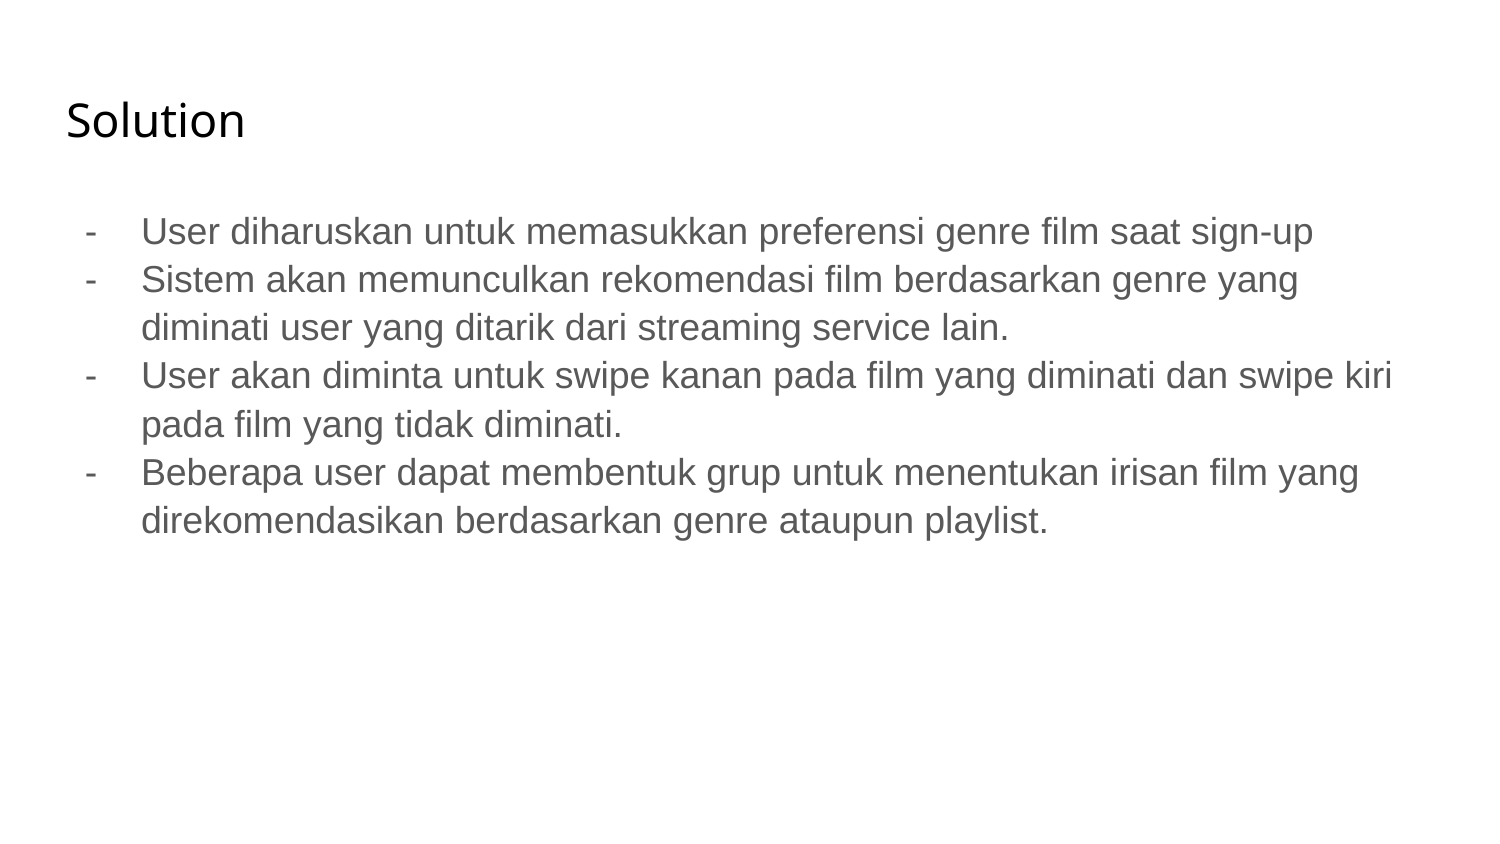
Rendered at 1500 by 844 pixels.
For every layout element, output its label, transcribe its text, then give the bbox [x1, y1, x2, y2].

list User diharuskan untuk memasukkan preferensi genre film saat sign-up Sistem akan memunculkan rekomendasi film berdasarkan genre yang diminati user yang ditarik dari streaming service lain. User akan diminta untuk swipe kanan pada film yang diminati dan swipe kiri pada film yang tidak diminati. Beberapa user dapat membentuk grup untuk menentukan irisan film yang direkomendasikan berdasarkan genre ataupun playlist. [51, 189, 1449, 750]
title Solution [51, 72, 1449, 167]
